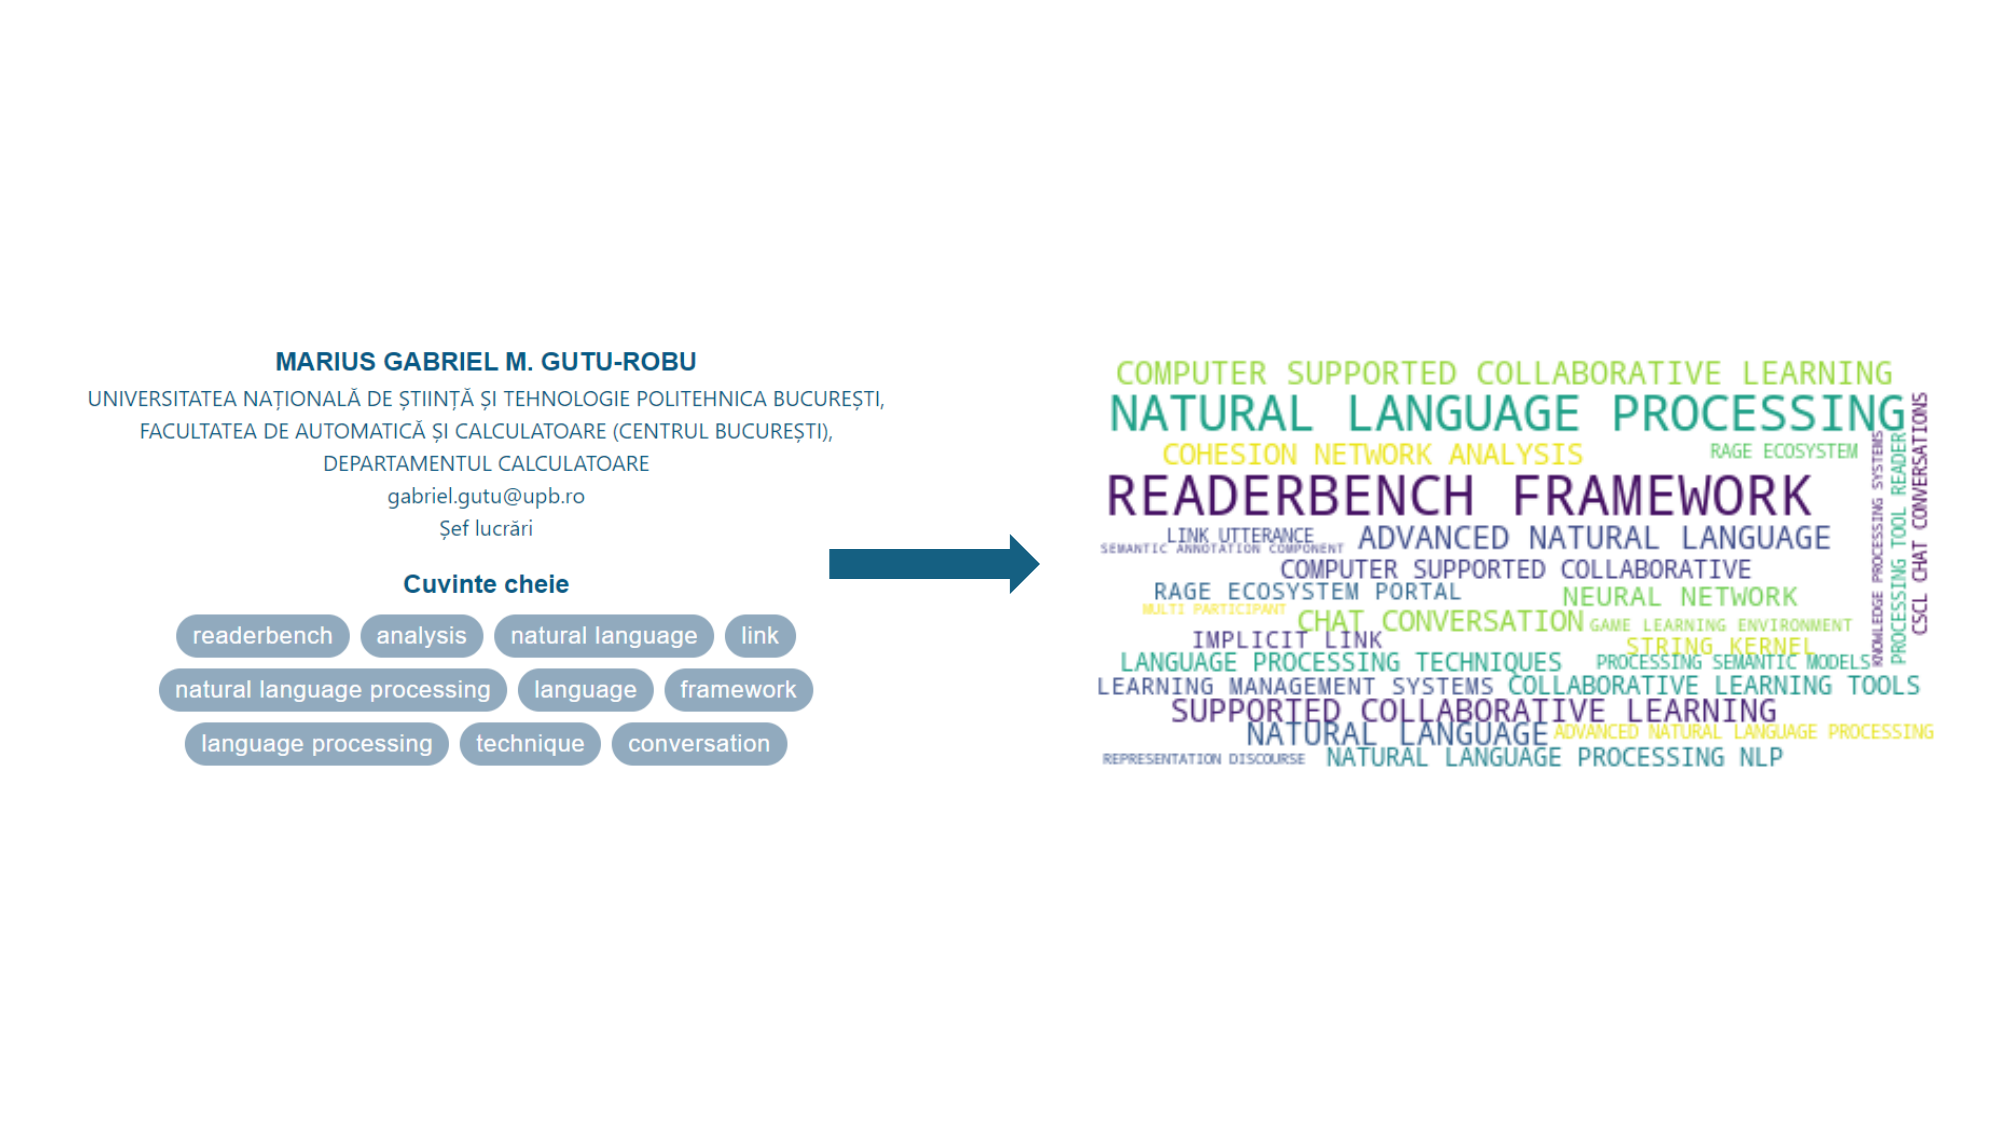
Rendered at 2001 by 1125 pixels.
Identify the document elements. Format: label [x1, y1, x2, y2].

text_box [905, 530, 1043, 598]
picture [1094, 349, 1939, 772]
picture [61, 336, 905, 785]
